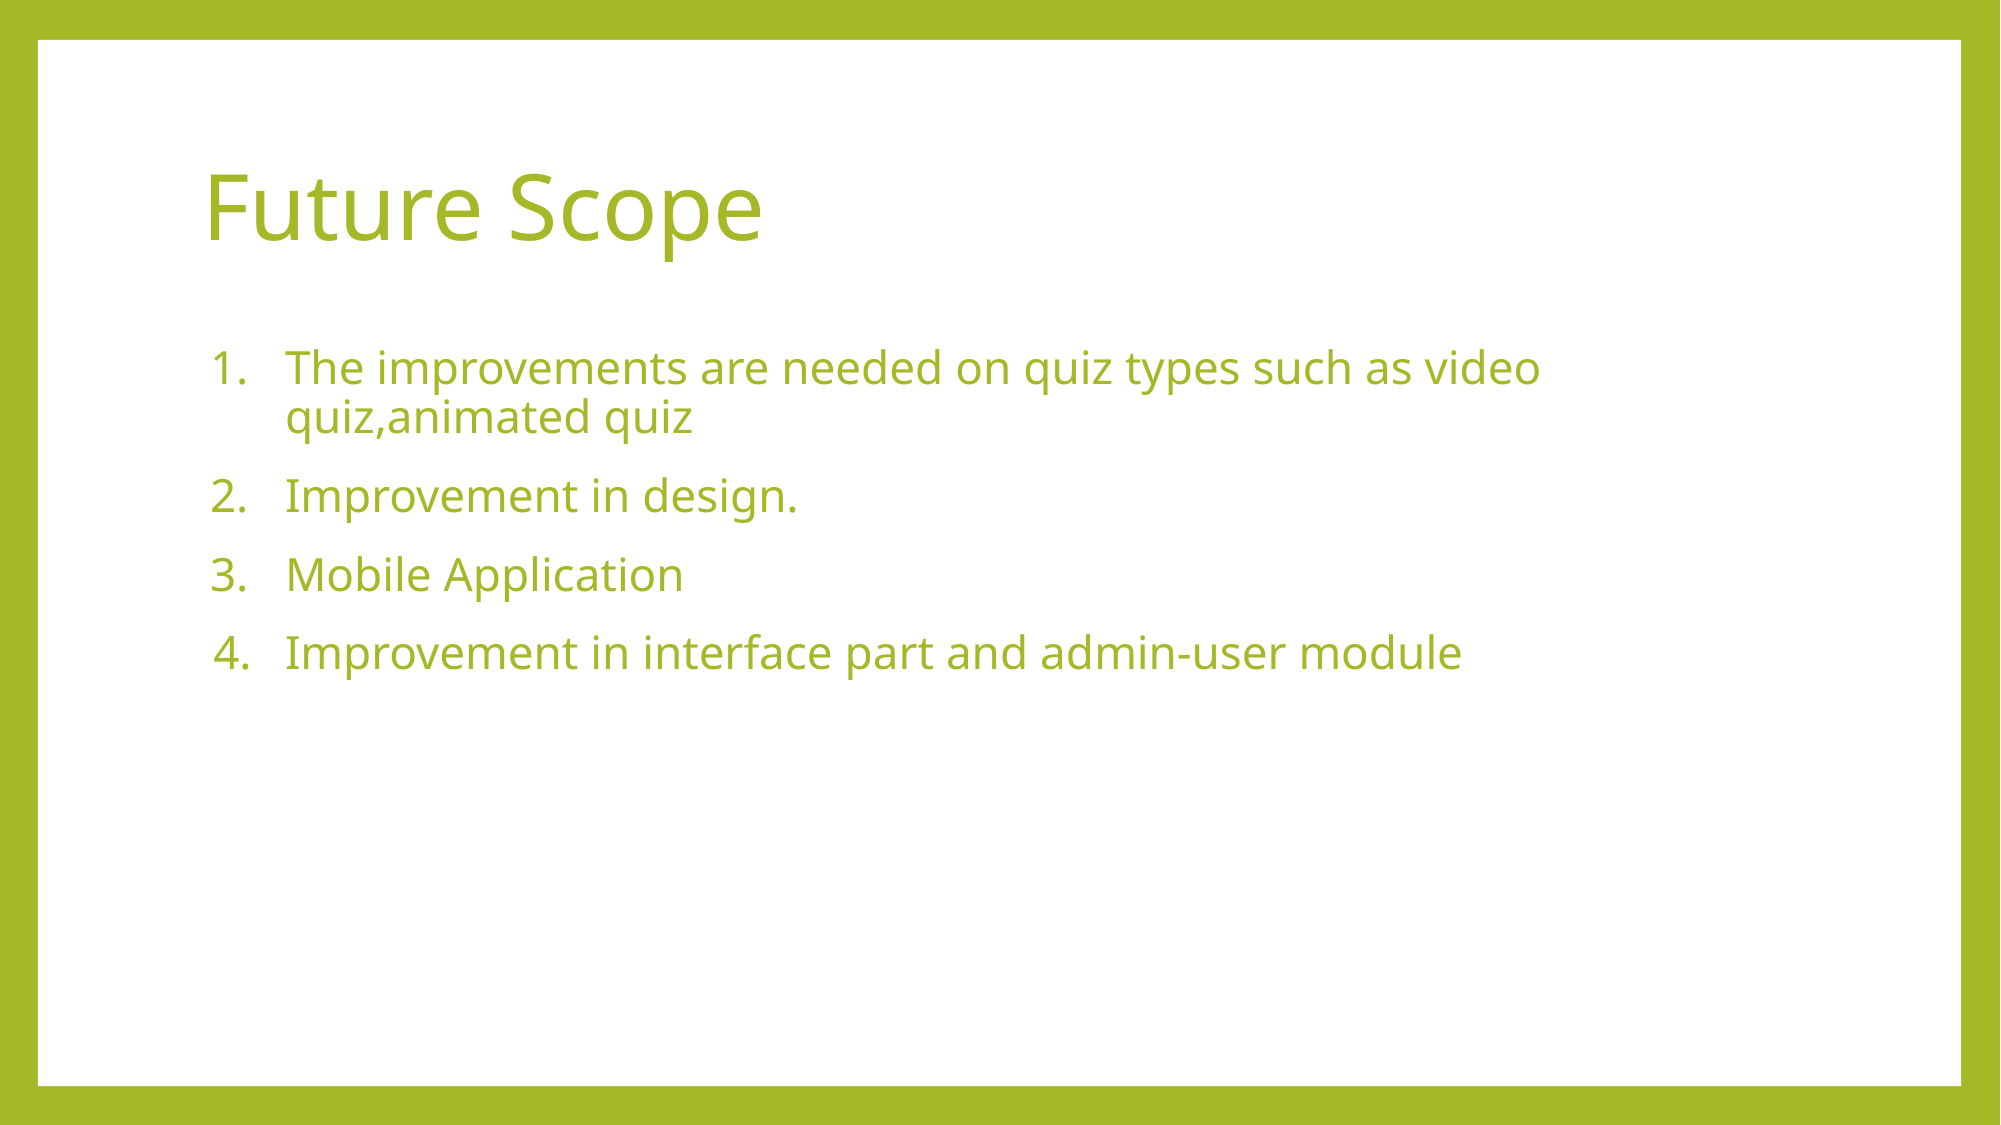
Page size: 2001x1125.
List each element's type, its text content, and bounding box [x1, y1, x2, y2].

title Future Scope [187, 99, 1808, 323]
list The improvements are needed on quiz types such as video quiz,animated quiz Improvement in design. Mobile Application Improvement in interface part and admin-user module [187, 337, 1808, 1000]
